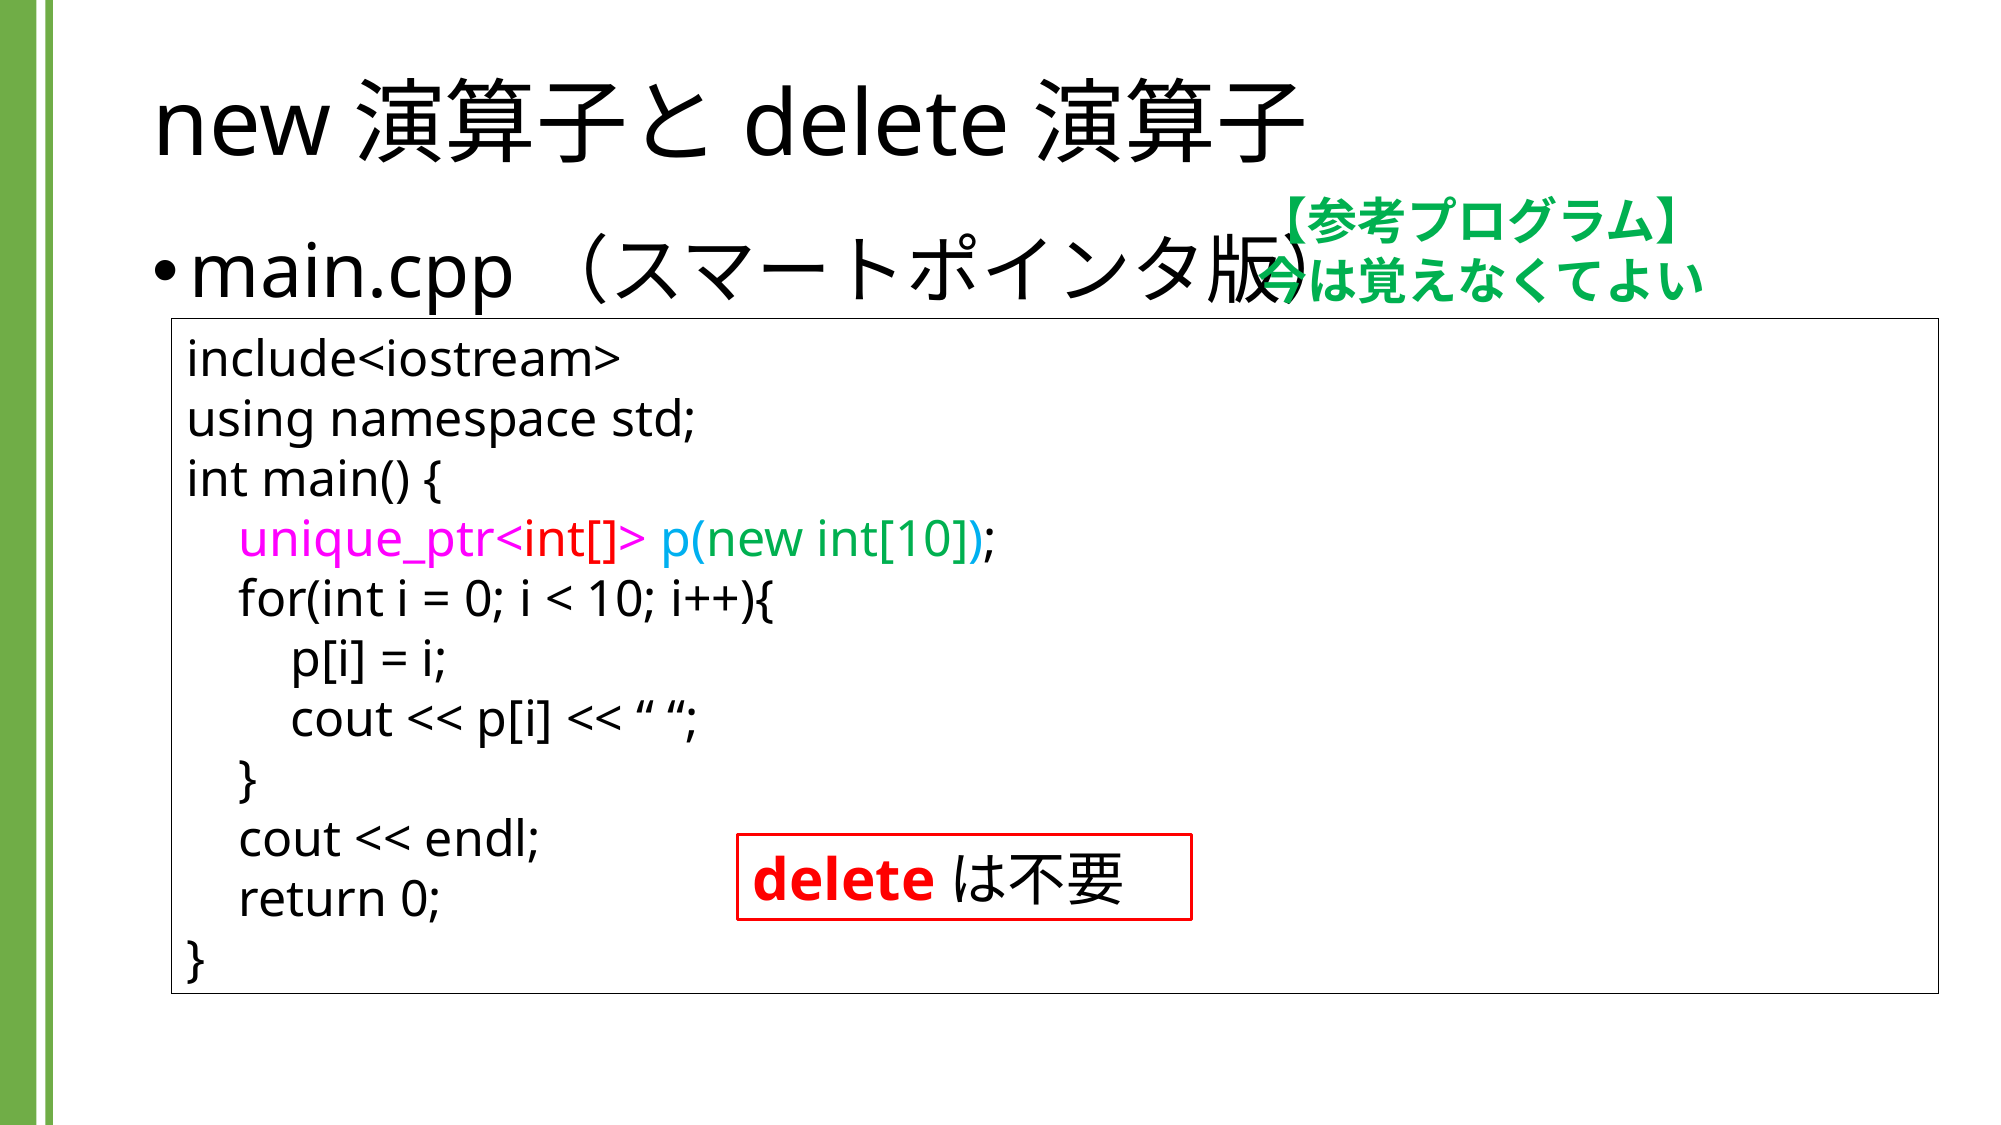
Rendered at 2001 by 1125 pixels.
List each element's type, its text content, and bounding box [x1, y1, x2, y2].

text_box include<iostream> using namespace std; int main() { unique_ptr<int[]> p(new int[10]); for(int i = 0; i < 10; i++){ p[i] = i; cout << p[i] << “ “; } cout << endl; return 0; } [171, 318, 1939, 994]
list main.cpp（スマートポインタ版） [137, 225, 1863, 1043]
text_box deleteは不要 [737, 834, 1192, 920]
text_box 【参考プログラム】 今は覚えなくてよい [1242, 182, 1721, 318]
title new演算子とdelete演算子 [137, 59, 1863, 191]
